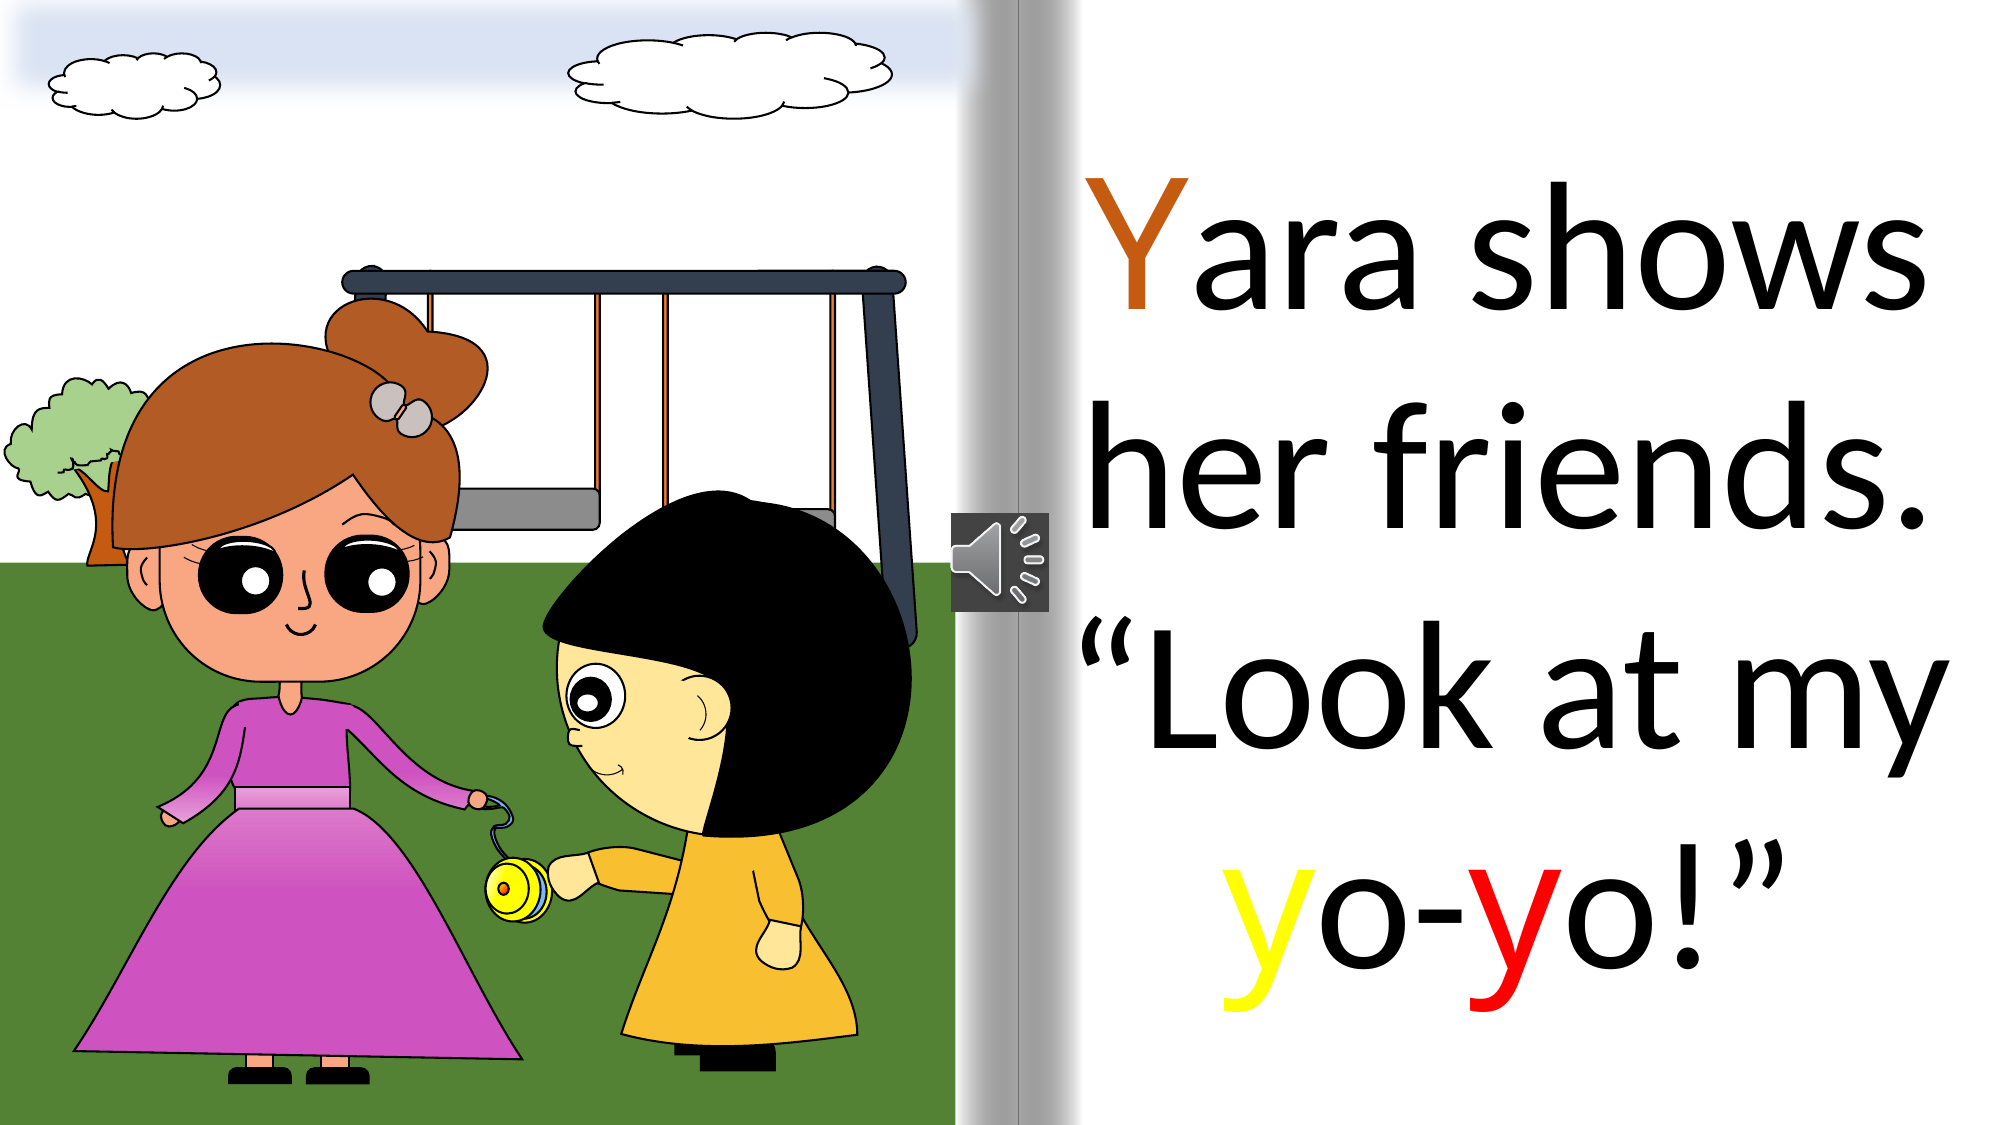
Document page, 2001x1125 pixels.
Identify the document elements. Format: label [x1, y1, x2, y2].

text_box [229, 1060, 369, 1084]
picture [949, 512, 1050, 613]
text_box [706, 837, 810, 965]
text_box [0, 0, 2000, 1125]
text_box [523, 789, 553, 923]
text_box [342, 265, 906, 649]
text_box [157, 702, 258, 826]
text_box [73, 648, 523, 1060]
text_box [577, 837, 681, 964]
text_box [112, 298, 488, 682]
text_box [4, 378, 112, 566]
text_box [543, 491, 911, 837]
